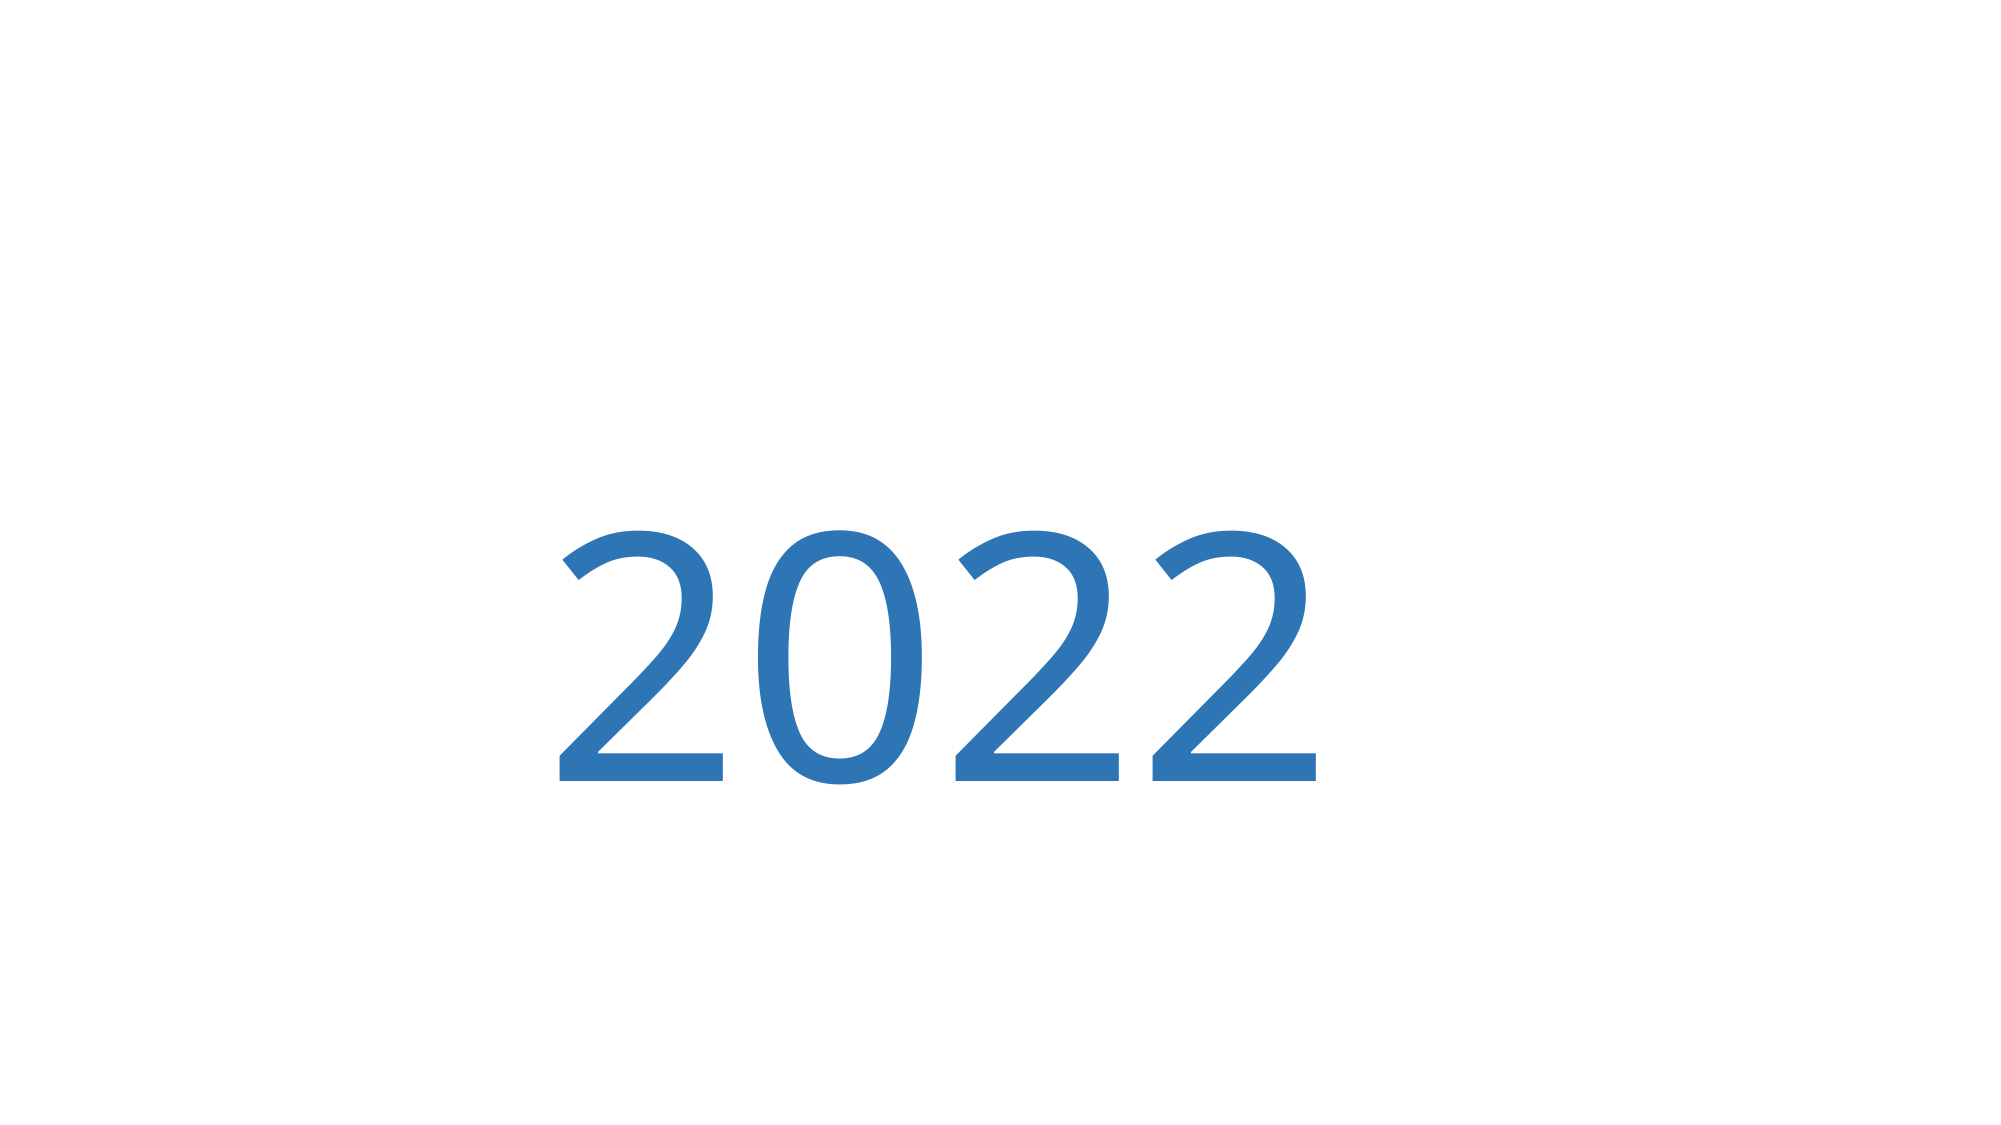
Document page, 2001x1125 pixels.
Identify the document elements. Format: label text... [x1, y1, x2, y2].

text_box 2022 [528, 428, 1350, 858]
